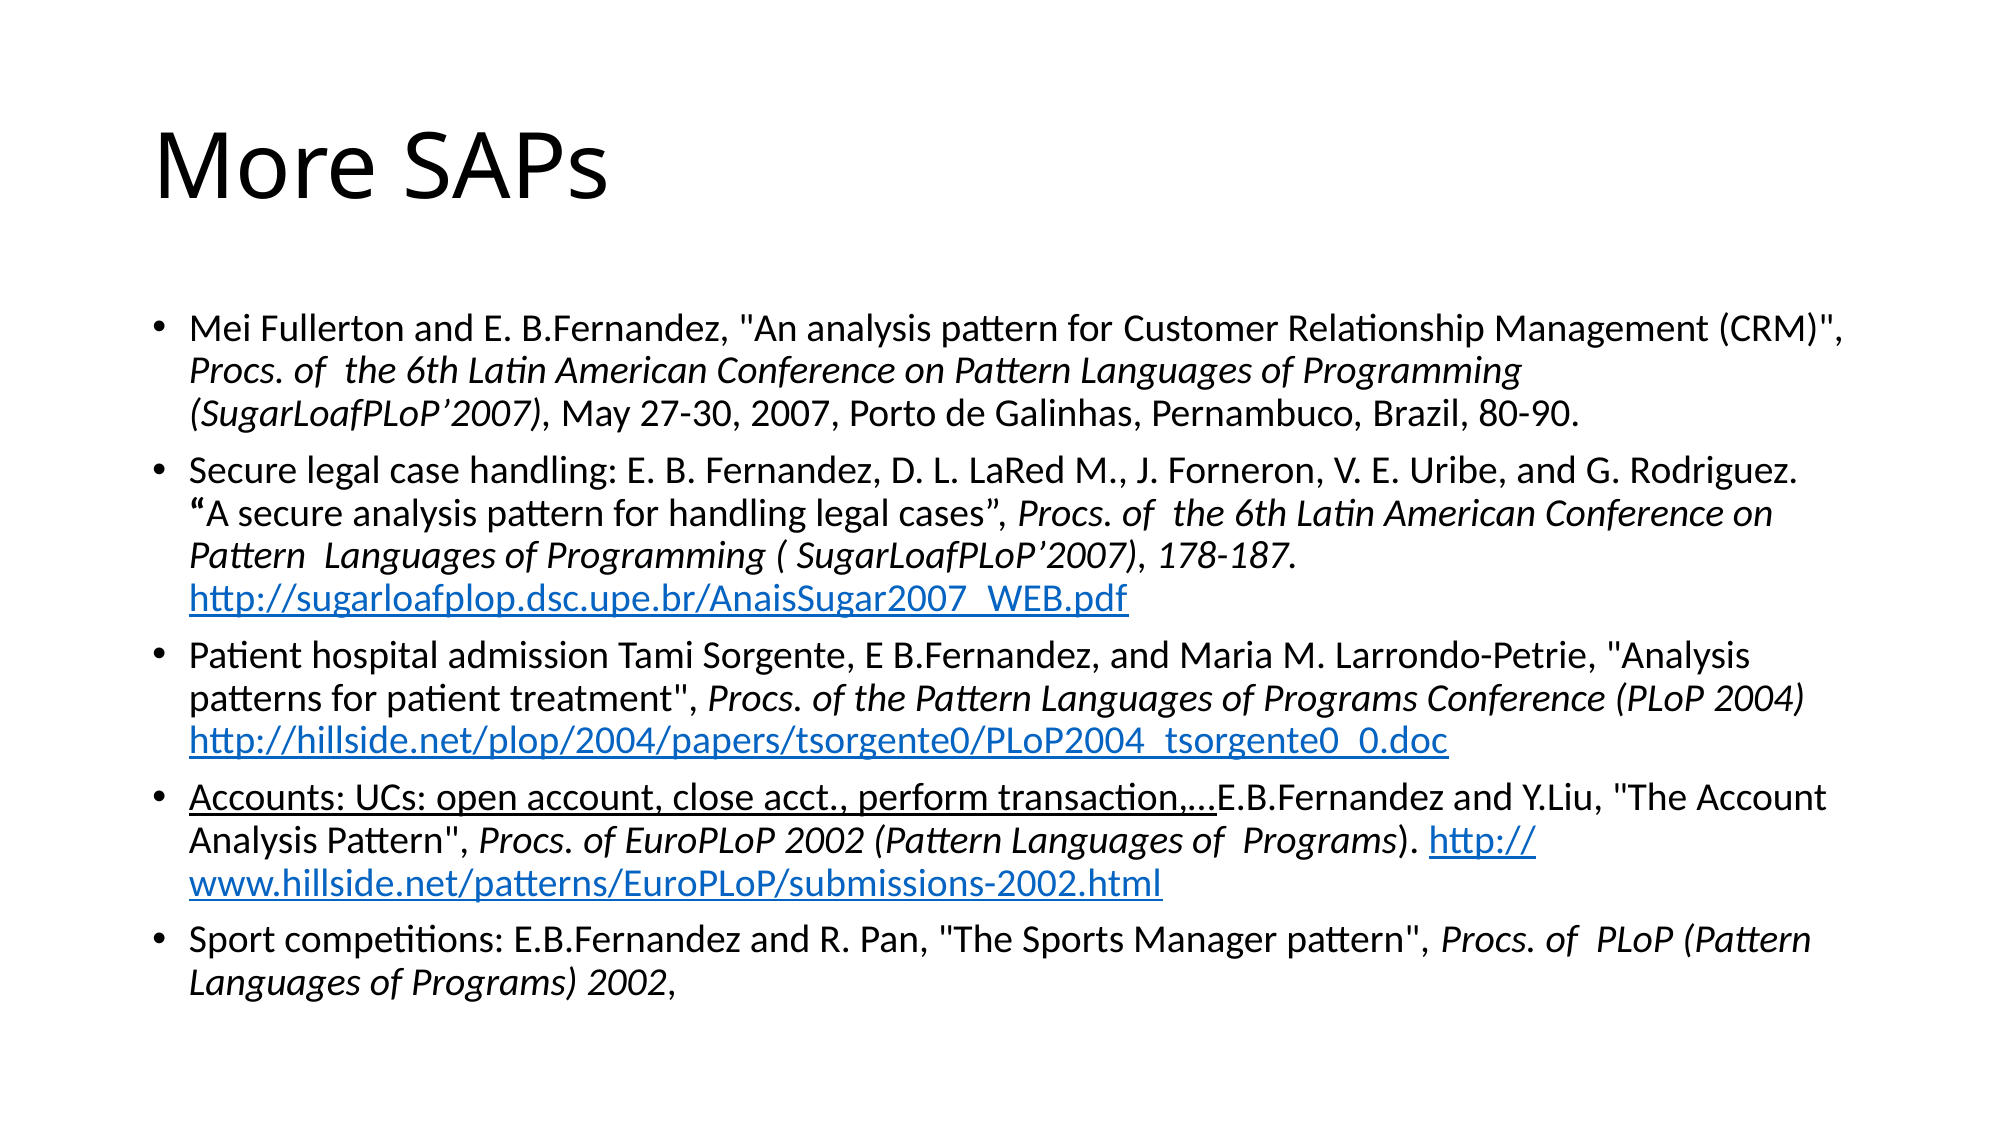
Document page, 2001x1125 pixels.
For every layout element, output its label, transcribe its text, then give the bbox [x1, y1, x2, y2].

title More SAPs [137, 59, 1863, 278]
list Mei Fullerton and E. B.Fernandez, "An analysis pattern for Customer Relationship Management (CRM)", Procs. of the 6th Latin American Conference on Pattern Languages of Programming (SugarLoafPLoP’2007), May 27-30, 2007, Porto de Galinhas, Pernambuco, Brazil, 80-90. Secure legal case handling: E. B. Fernandez, D. L. LaRed M., J. Forneron, V. E. Uribe, and G. Rodriguez. “A secure analysis pattern for handling legal cases”, Procs. of the 6th Latin American Conference on Pattern Languages of Programming ( SugarLoafPLoP’2007), 178-187. http://sugarloafplop.dsc.upe.br/AnaisSugar2007_WEB.pdf Patient hospital admission Tami Sorgente, E B.Fernandez, and Maria M. Larrondo-Petrie, "Analysis patterns for patient treatment", Procs. of the Pattern Languages of Programs Conference (PLoP 2004) http://hillside.net/plop/2004/papers/tsorgente0/PLoP2004_tsorgente0_0.doc Accounts: UCs: open account, close acct., perform transaction,…E.B.Fernandez and Y.Liu, "The Account Analysis Pattern", Procs. of EuroPLoP 2002 (Pattern Languages of Programs). http://www.hillside.net/patterns/EuroPLoP/submissions-2002.html Sport competitions: E.B.Fernandez and R. Pan, "The Sports Manager pattern", Procs. of PLoP (Pattern Languages of Programs) 2002, [137, 299, 1863, 1014]
